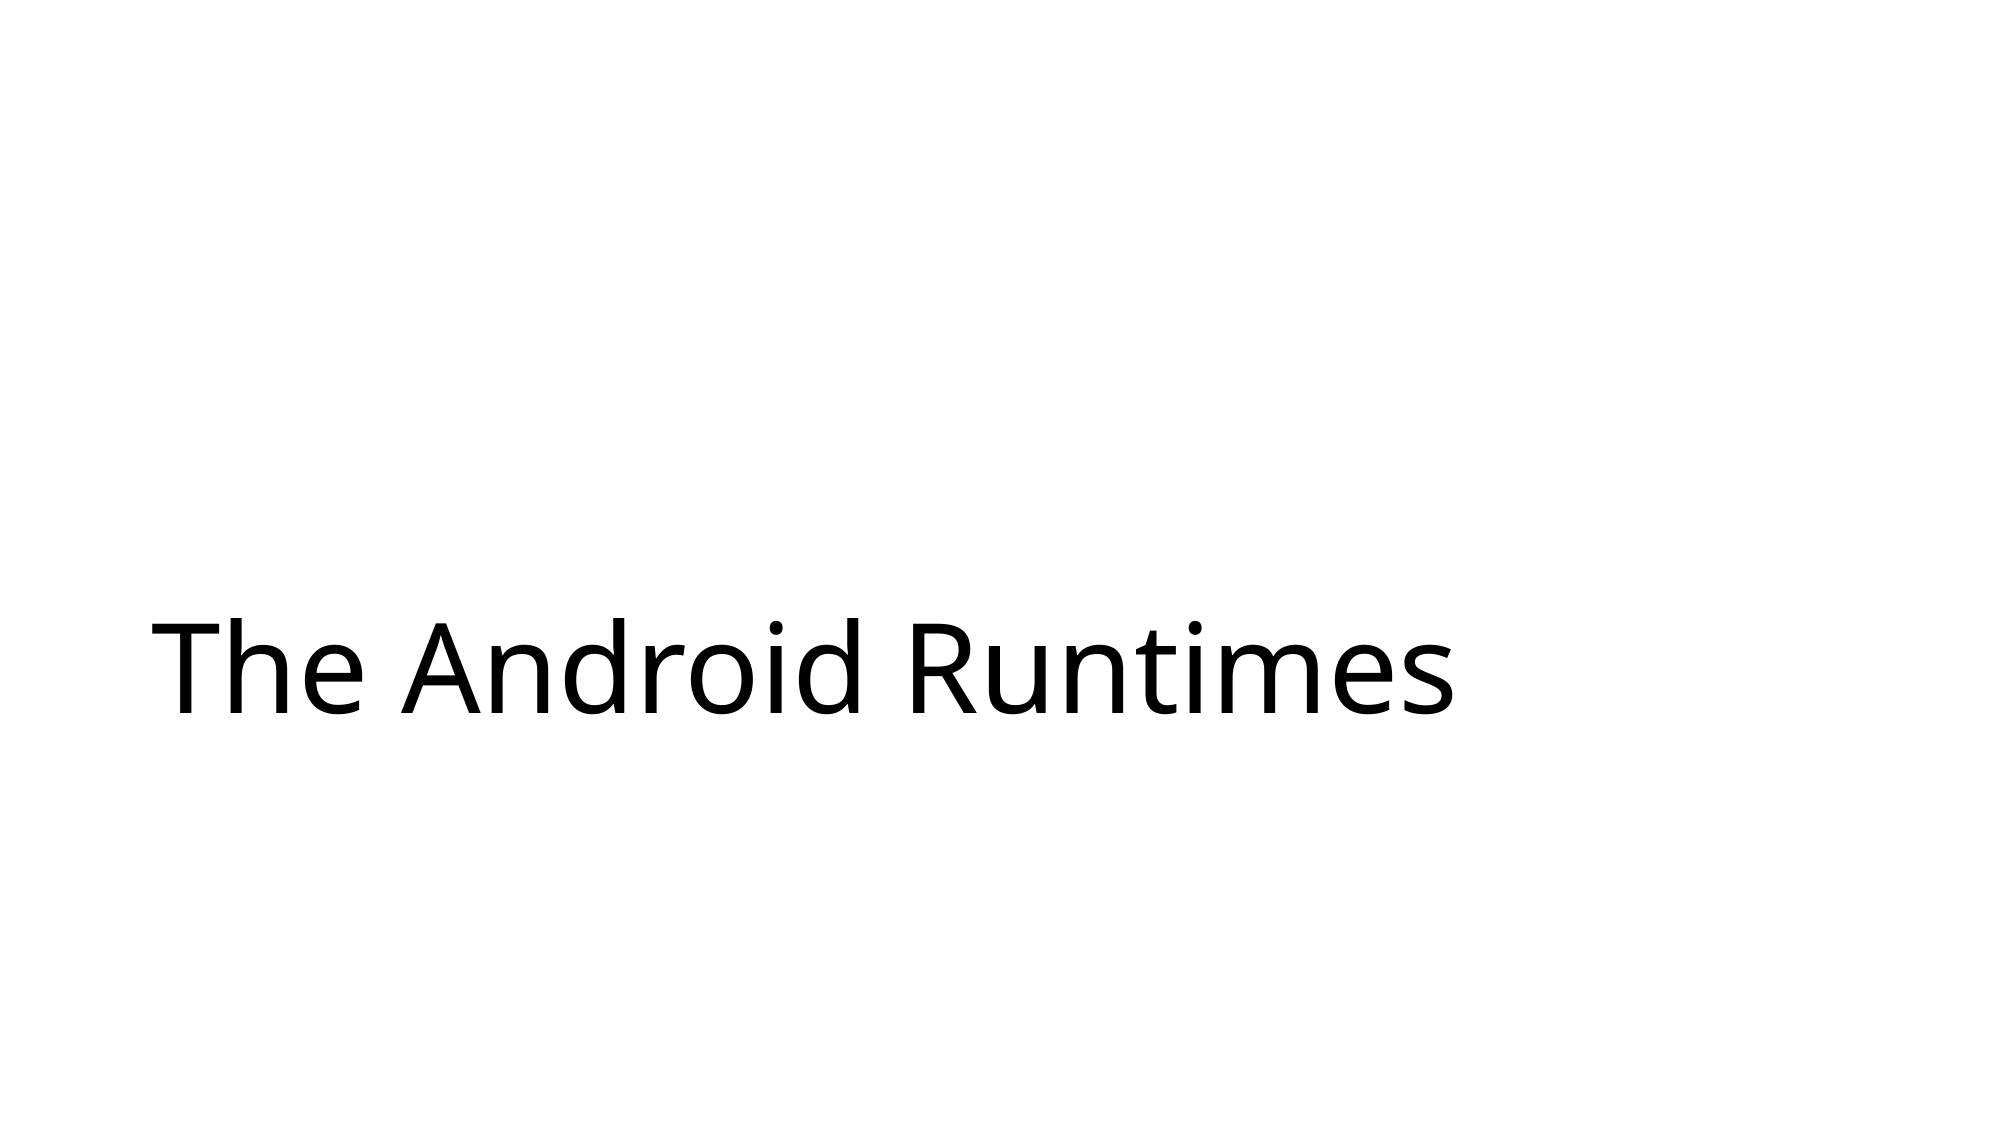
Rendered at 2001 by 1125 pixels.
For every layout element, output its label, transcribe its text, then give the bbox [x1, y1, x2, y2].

title The Android Runtimes [136, 280, 1862, 749]
